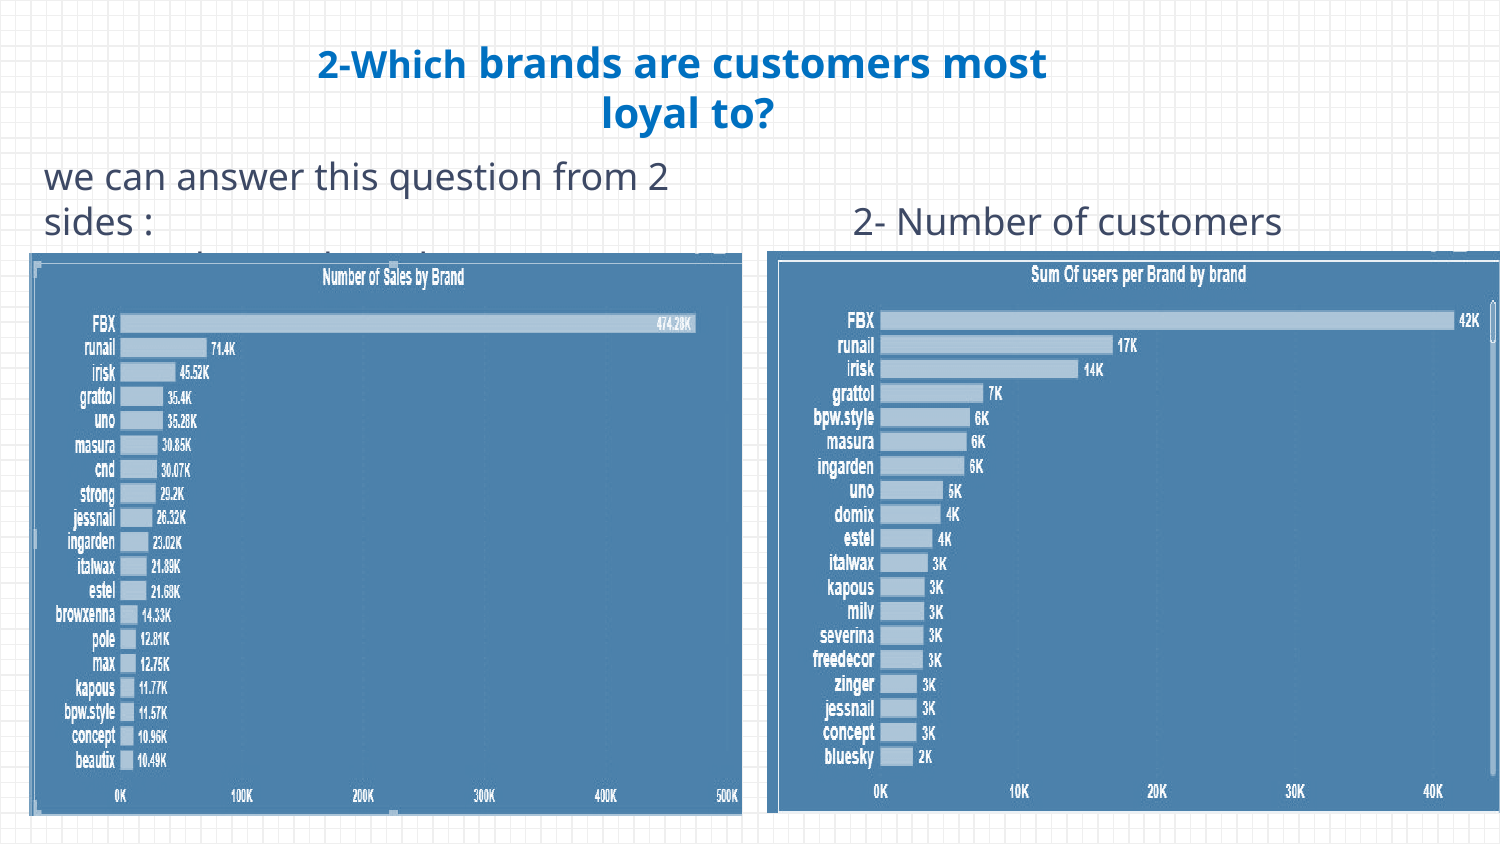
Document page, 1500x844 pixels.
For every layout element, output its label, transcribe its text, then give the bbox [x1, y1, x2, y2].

picture [28, 253, 742, 816]
picture [767, 251, 1500, 814]
text_box 2-Which brands are customers most loyal to? [272, 29, 1104, 144]
text_box 2- Number of customers [837, 190, 1481, 249]
text_box we can answer this question from 2 sides : 1- top sales per brand [29, 145, 728, 252]
